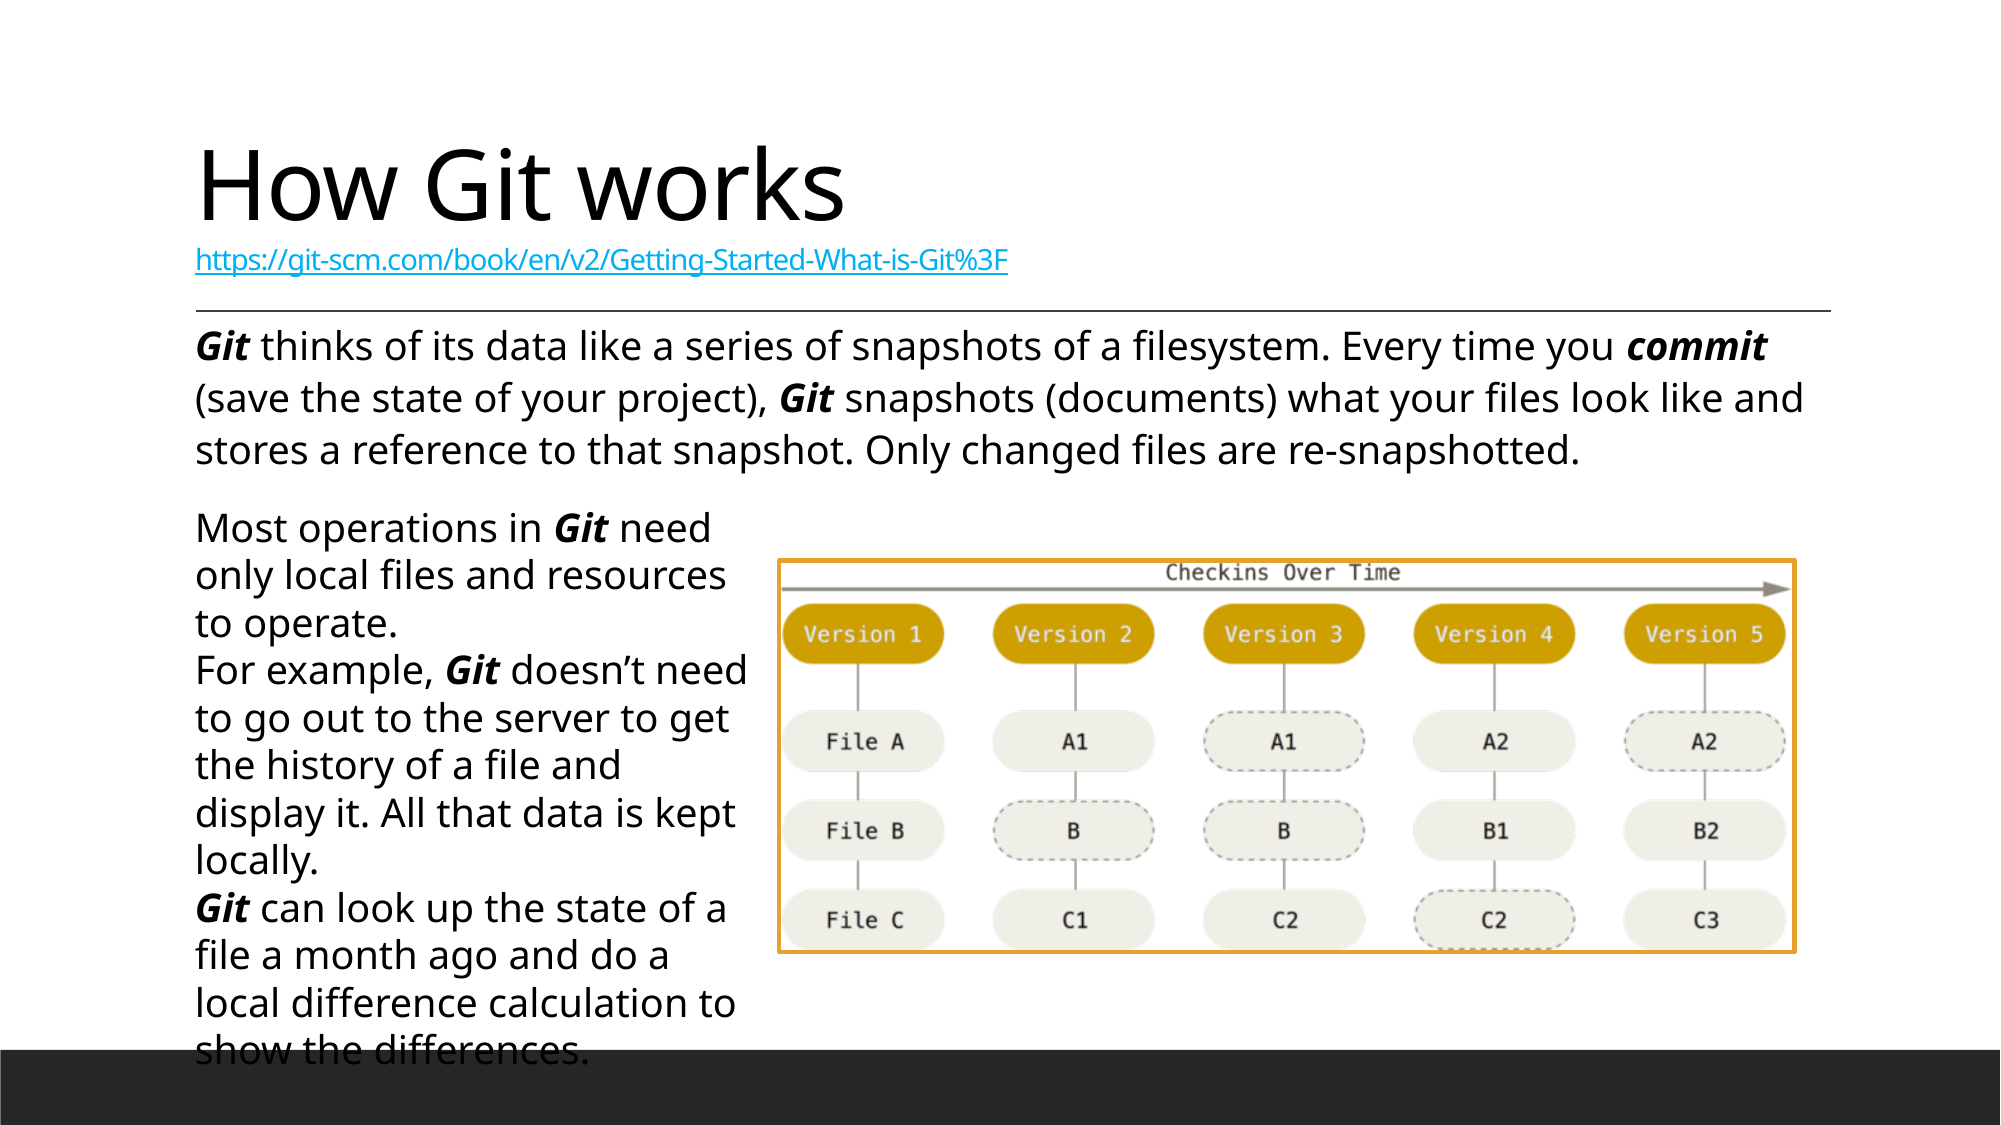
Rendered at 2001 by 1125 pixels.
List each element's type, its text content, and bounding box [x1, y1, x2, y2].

title How Git works https://git-scm.com/book/en/v2/Getting-Started-What-is-Git%3F [180, 47, 1830, 285]
list Git thinks of its data like a series of snapshots of a filesystem. Every time you commit (save the state of your project), Git snapshots (documents) what your files look like and stores a reference to that snapshot. Only changed files are re-snapshotted. [180, 308, 1830, 501]
picture [780, 561, 1793, 951]
text_box Most operations in Git need only local files and resources to operate. For example, Git doesn’t need to go out to the server to get the history of a file and display it. All that data is kept locally. Git can look up the state of a file a month ago and do a local difference calculation to show the differences. [179, 495, 773, 1044]
